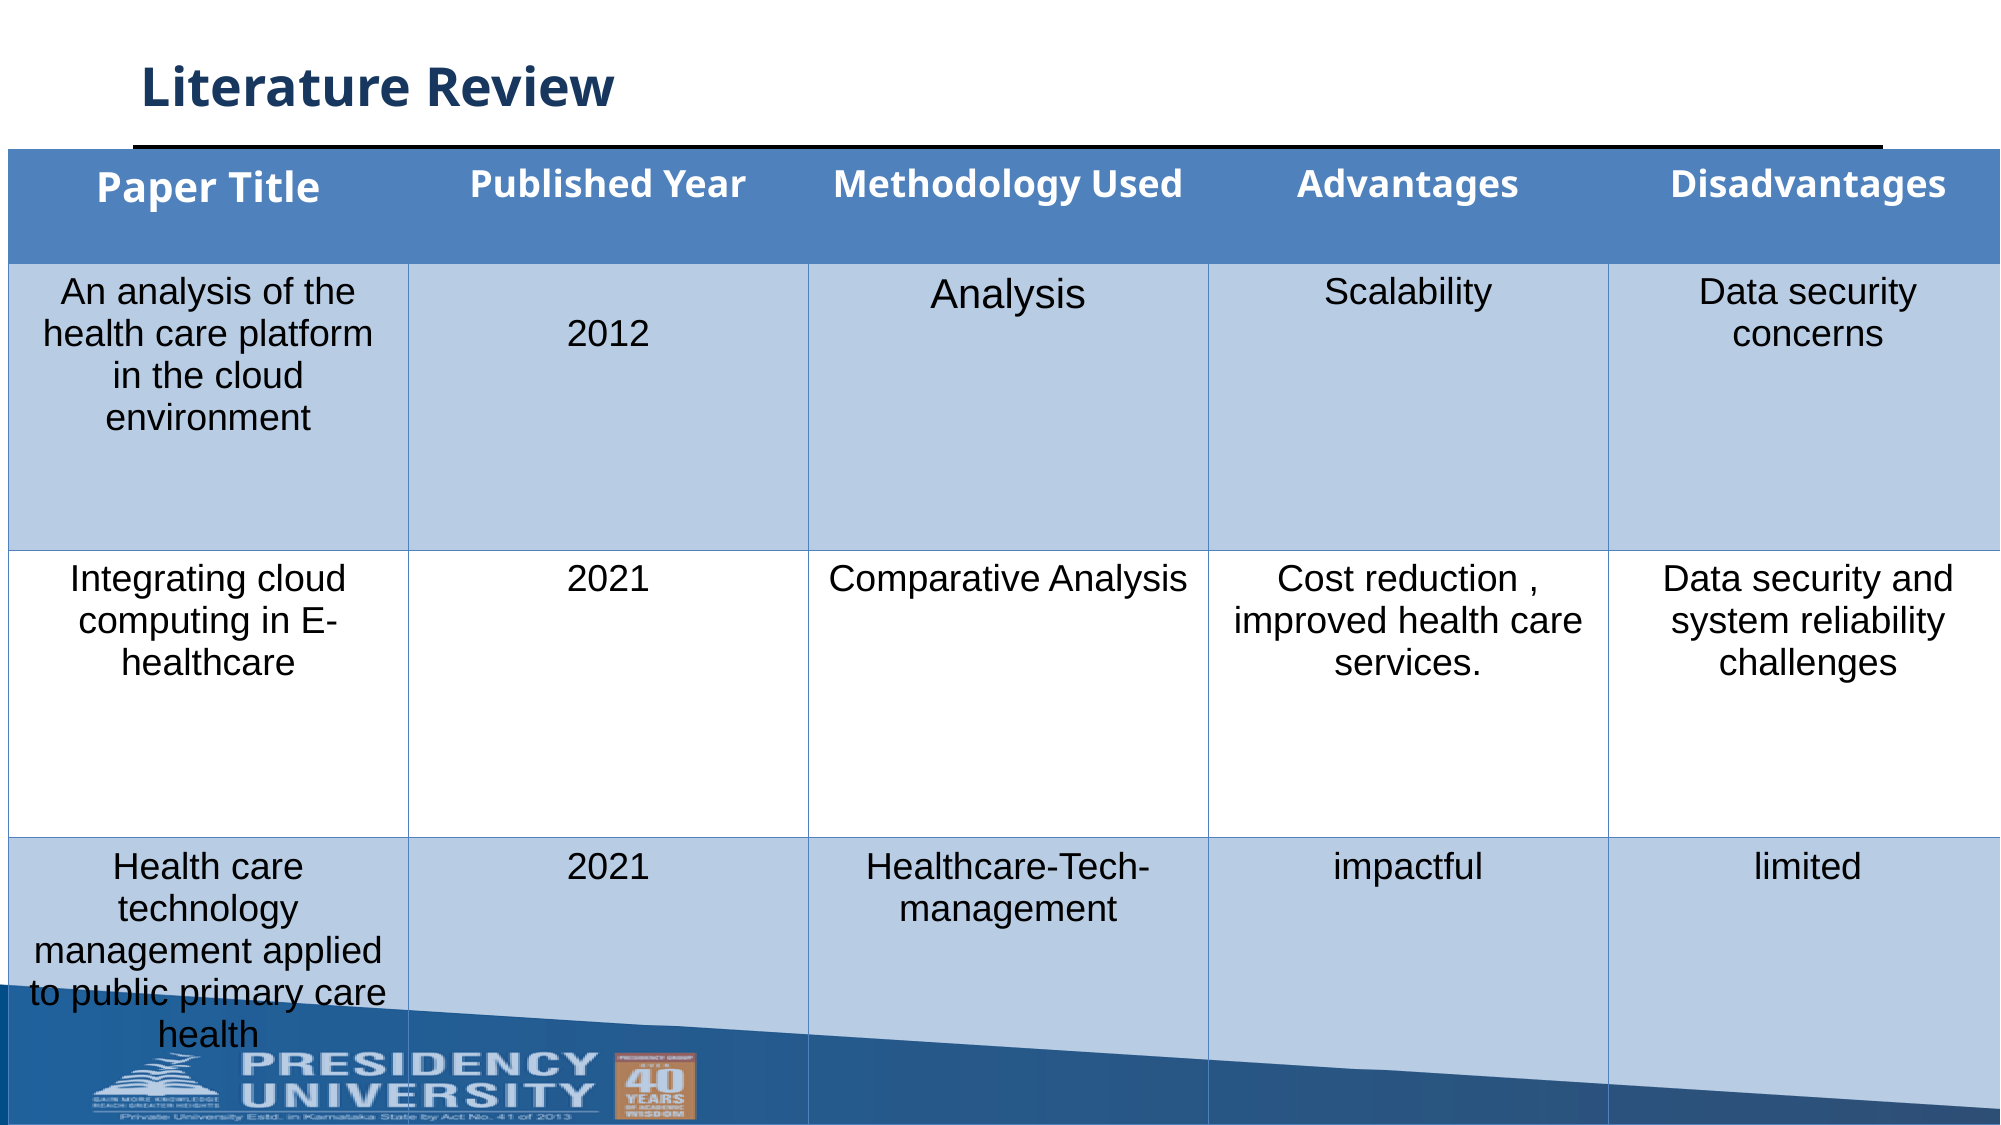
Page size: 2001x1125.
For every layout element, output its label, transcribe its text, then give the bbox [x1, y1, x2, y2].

table_cell 2021 [409, 551, 808, 837]
table_cell Healthcare-Tech-management [809, 838, 1208, 1124]
table_cell Integrating cloud computing in E-healthcare [9, 551, 408, 837]
table_cell 2012 [409, 264, 808, 550]
table_header Advantages [1209, 151, 1608, 262]
table_cell Comparative Analysis [809, 551, 1208, 837]
table_cell impactful [1209, 838, 1608, 1124]
table_cell Health care technology management applied to public primary care health [9, 838, 408, 1124]
table_cell Scalability [1209, 264, 1608, 550]
table_cell An analysis of the health care platform in the cloud environment [9, 264, 408, 550]
table_cell 2021 [409, 838, 808, 1124]
table_cell Cost reduction , improved health care services. [1209, 551, 1608, 837]
table_cell Analysis [809, 264, 1208, 550]
picture [0, 982, 8, 1125]
table_header Disadvantages [1609, 151, 2000, 262]
table_header Paper Title [9, 151, 408, 262]
table_header Published Year [409, 151, 808, 262]
table_cell Data security and system reliability challenges [1609, 551, 2000, 837]
table_cell Data security concerns [1609, 264, 2000, 550]
table_header Methodology Used [809, 151, 1208, 262]
table_cell limited [1609, 838, 2000, 1124]
title Literature Review [133, 45, 1884, 125]
